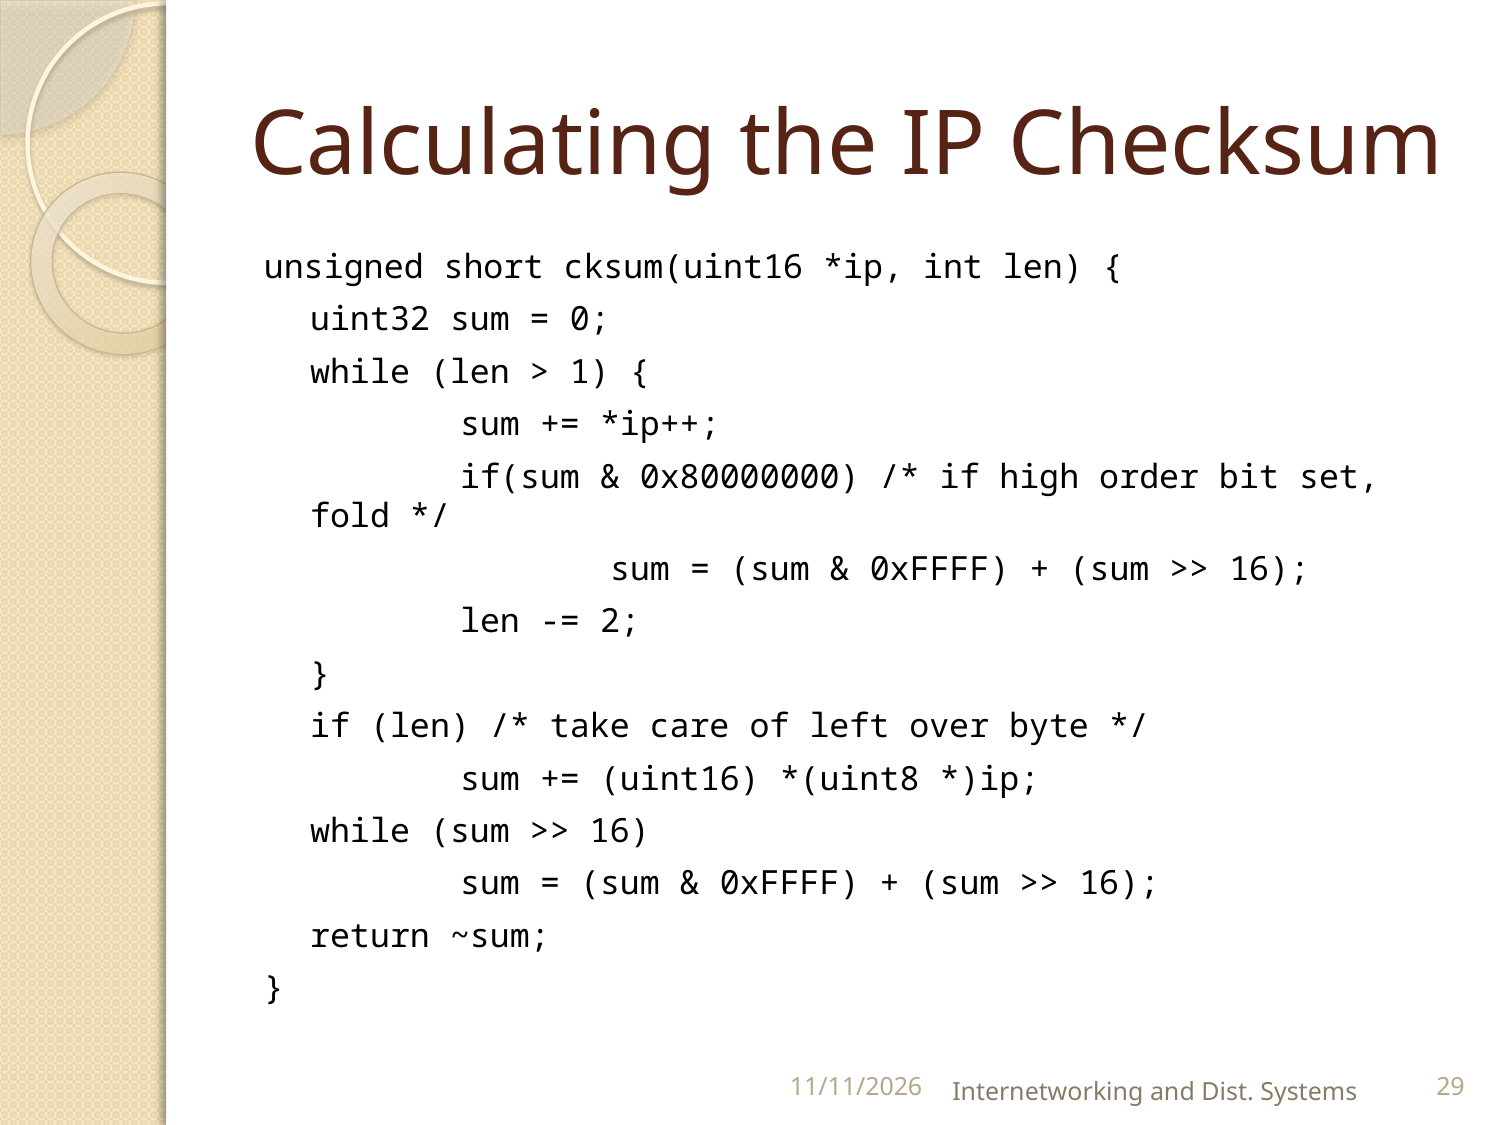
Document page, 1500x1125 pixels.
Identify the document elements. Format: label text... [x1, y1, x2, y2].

title Calculating the IP Checksum [235, 45, 1466, 233]
list unsigned short cksum(uint16 *ip, int len) { uint32 sum = 0; while (len > 1) { sum += *ip++; if(sum & 0x80000000) /* if high order bit set, fold */ sum = (sum & 0xFFFF) + (sum >> 16); len -= 2; } if (len) /* take care of left over byte */ sum += (uint16) *(uint8 *)ip; while (sum >> 16) sum = (sum & 0xFFFF) + (sum >> 16); return ~sum; } [235, 237, 1466, 1026]
footer Internetworking and Dist. Systems [937, 1034, 1413, 1113]
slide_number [587, 1034, 937, 1113]
slide_number 29 [1413, 1034, 1488, 1113]
